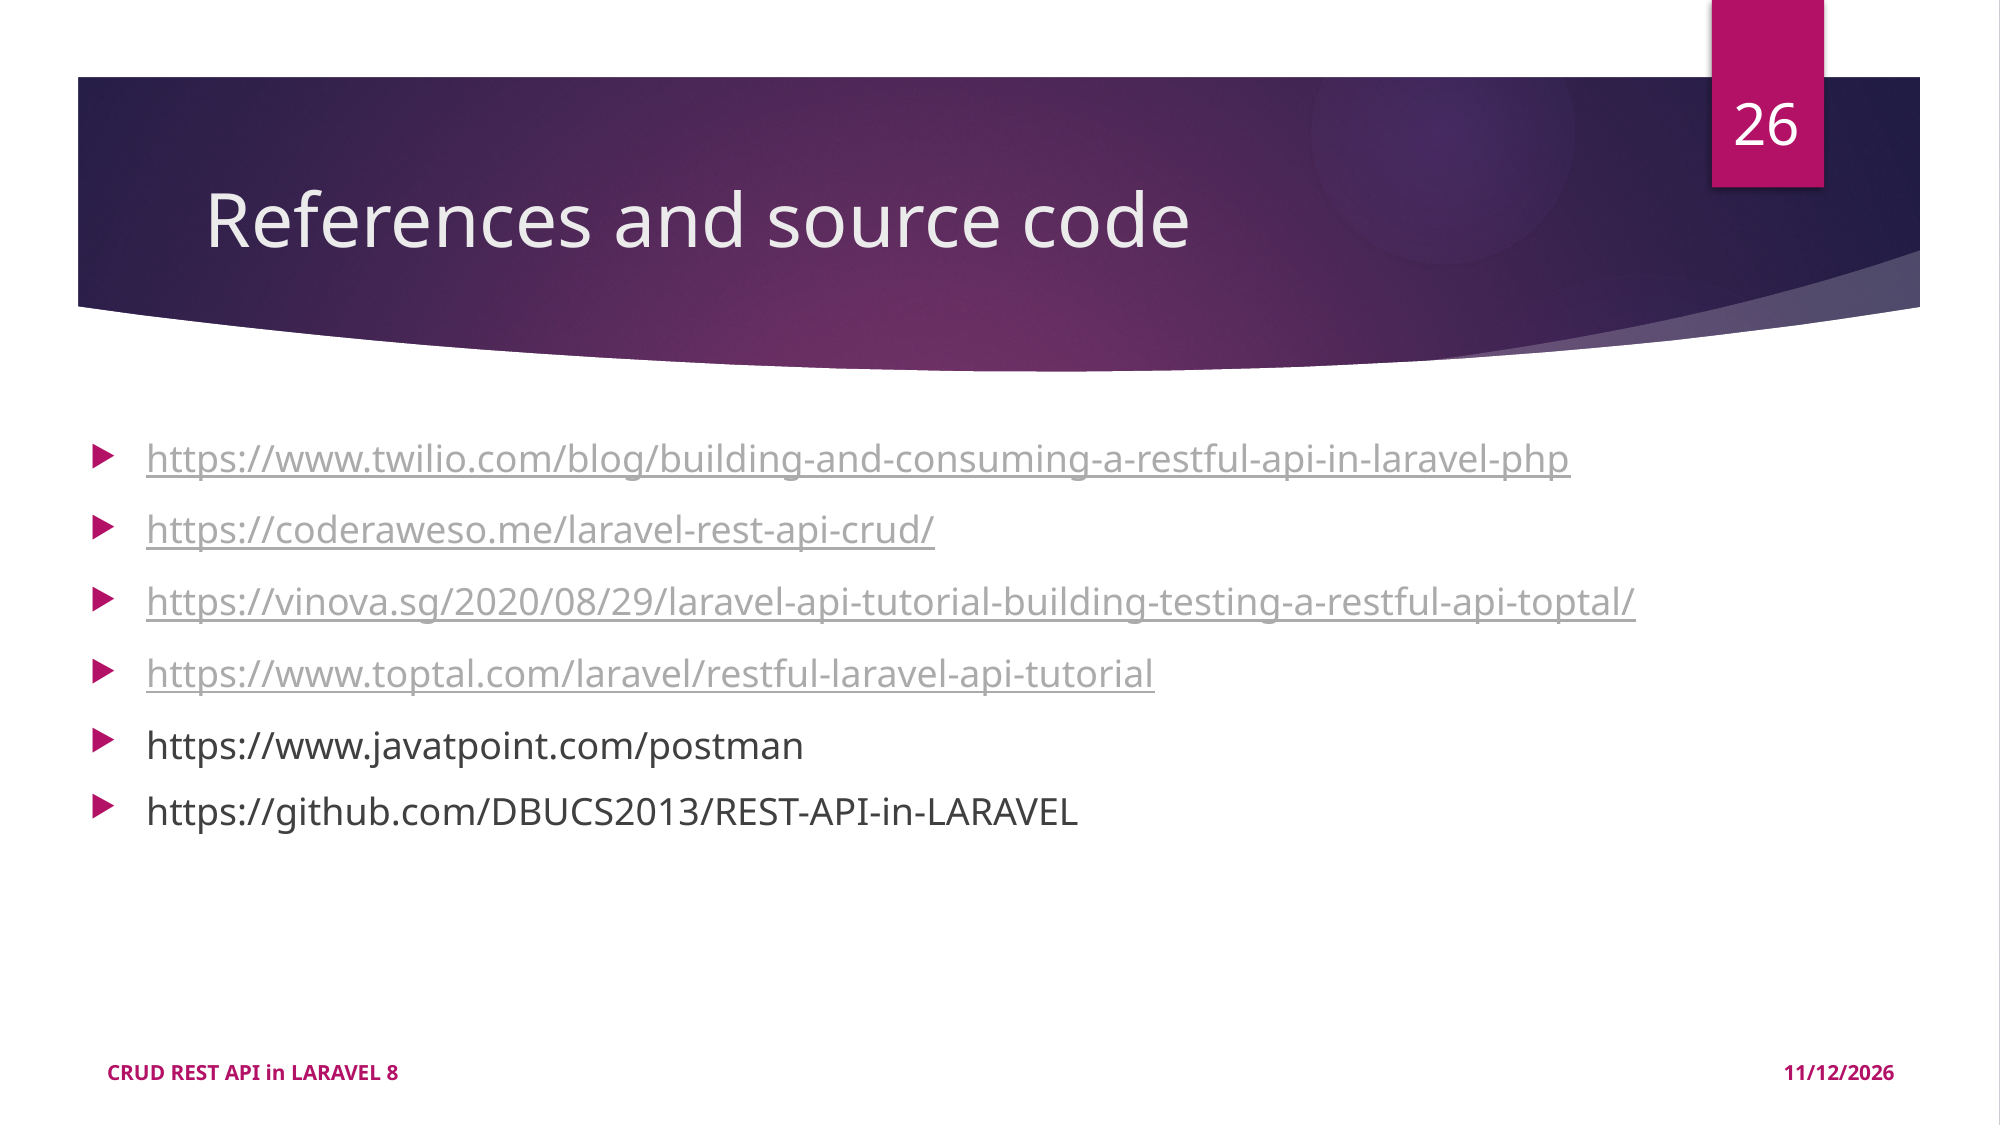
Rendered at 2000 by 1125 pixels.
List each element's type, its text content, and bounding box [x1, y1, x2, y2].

title References and source code [189, 159, 1627, 276]
slide_number 26 [1697, 48, 1836, 175]
footer CRUD REST API in LARAVEL 8 [92, 1048, 725, 1099]
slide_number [1747, 1048, 1910, 1099]
list https://www.twilio.com/blog/building-and-consuming-a-restful-api-in-laravel-php https://coderaweso.me/laravel-rest-api-crud/ https://vinova.sg/2020/08/29/laravel-api-tutorial-building-testing-a-restful-api-toptal/ https://www.toptal.com/laravel/restful-laravel-api-tutorial https://www.javatpoint.com/postman https://github.com/DBUCS2013/REST-API-in-LARAVEL [74, 427, 1910, 988]
